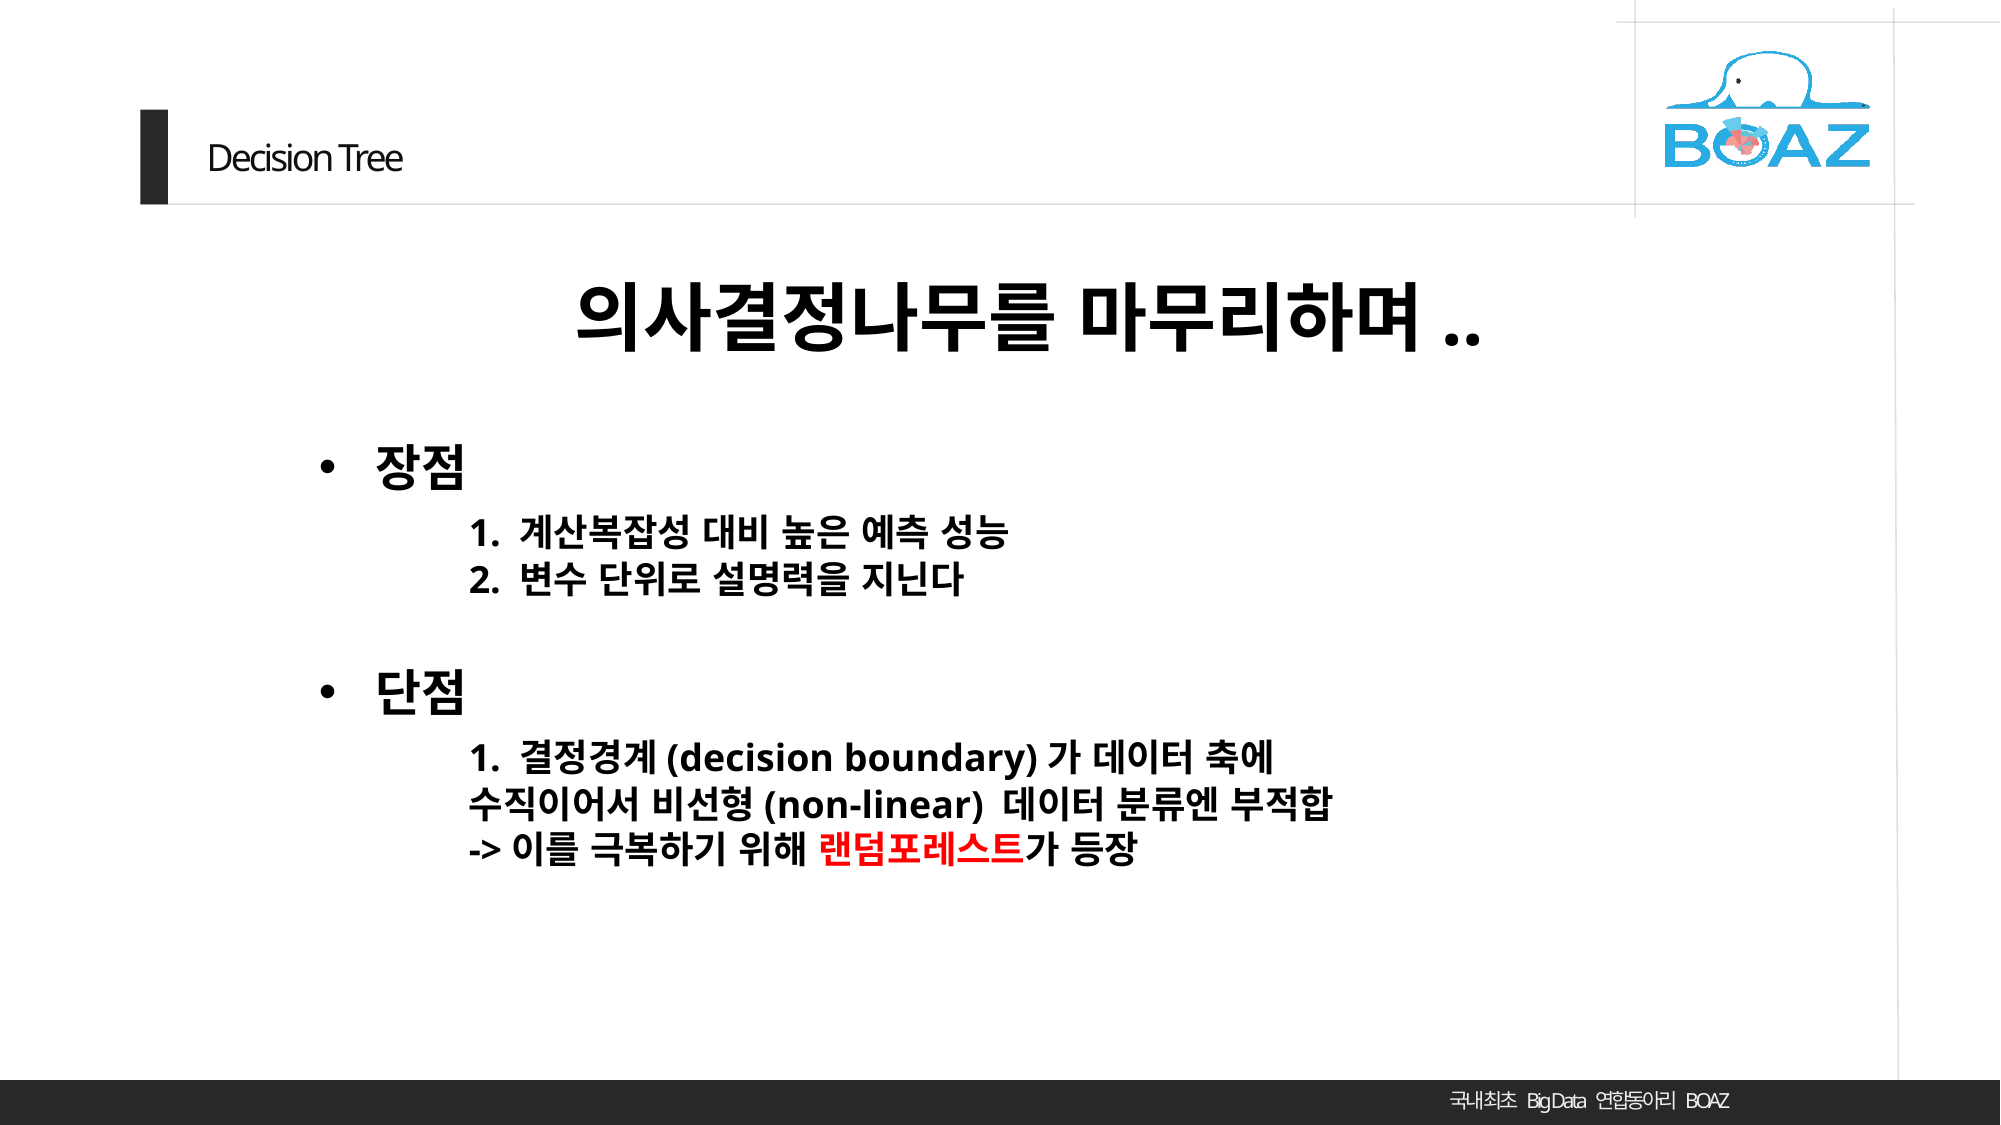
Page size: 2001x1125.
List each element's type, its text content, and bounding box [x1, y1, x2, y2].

text_box 의사결정나무를 마무리하며.. [165, 263, 1888, 369]
text_box [0, 1078, 1888, 1125]
text_box 국내 최초 Big Data 연합동아리 BOAZ [1434, 1080, 1746, 1121]
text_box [1893, 7, 1899, 1125]
text_box Decision Tree [191, 126, 577, 187]
text_box [138, 108, 170, 206]
picture [1665, 51, 1870, 168]
text_box [1902, 1078, 2000, 1125]
text_box 장점 1. 계산복잡성 대비 높은 예측 성능 2. 변수 단위로 설명력을 지닌다 단점 1. 결정경계(decision boundary)가 데이터 축에 수직이어서 비선형(non-linear) 데이터 분류엔 부적합 ->이를 극복하기 위해 랜덤포레스트가 등장 [303, 428, 1752, 879]
